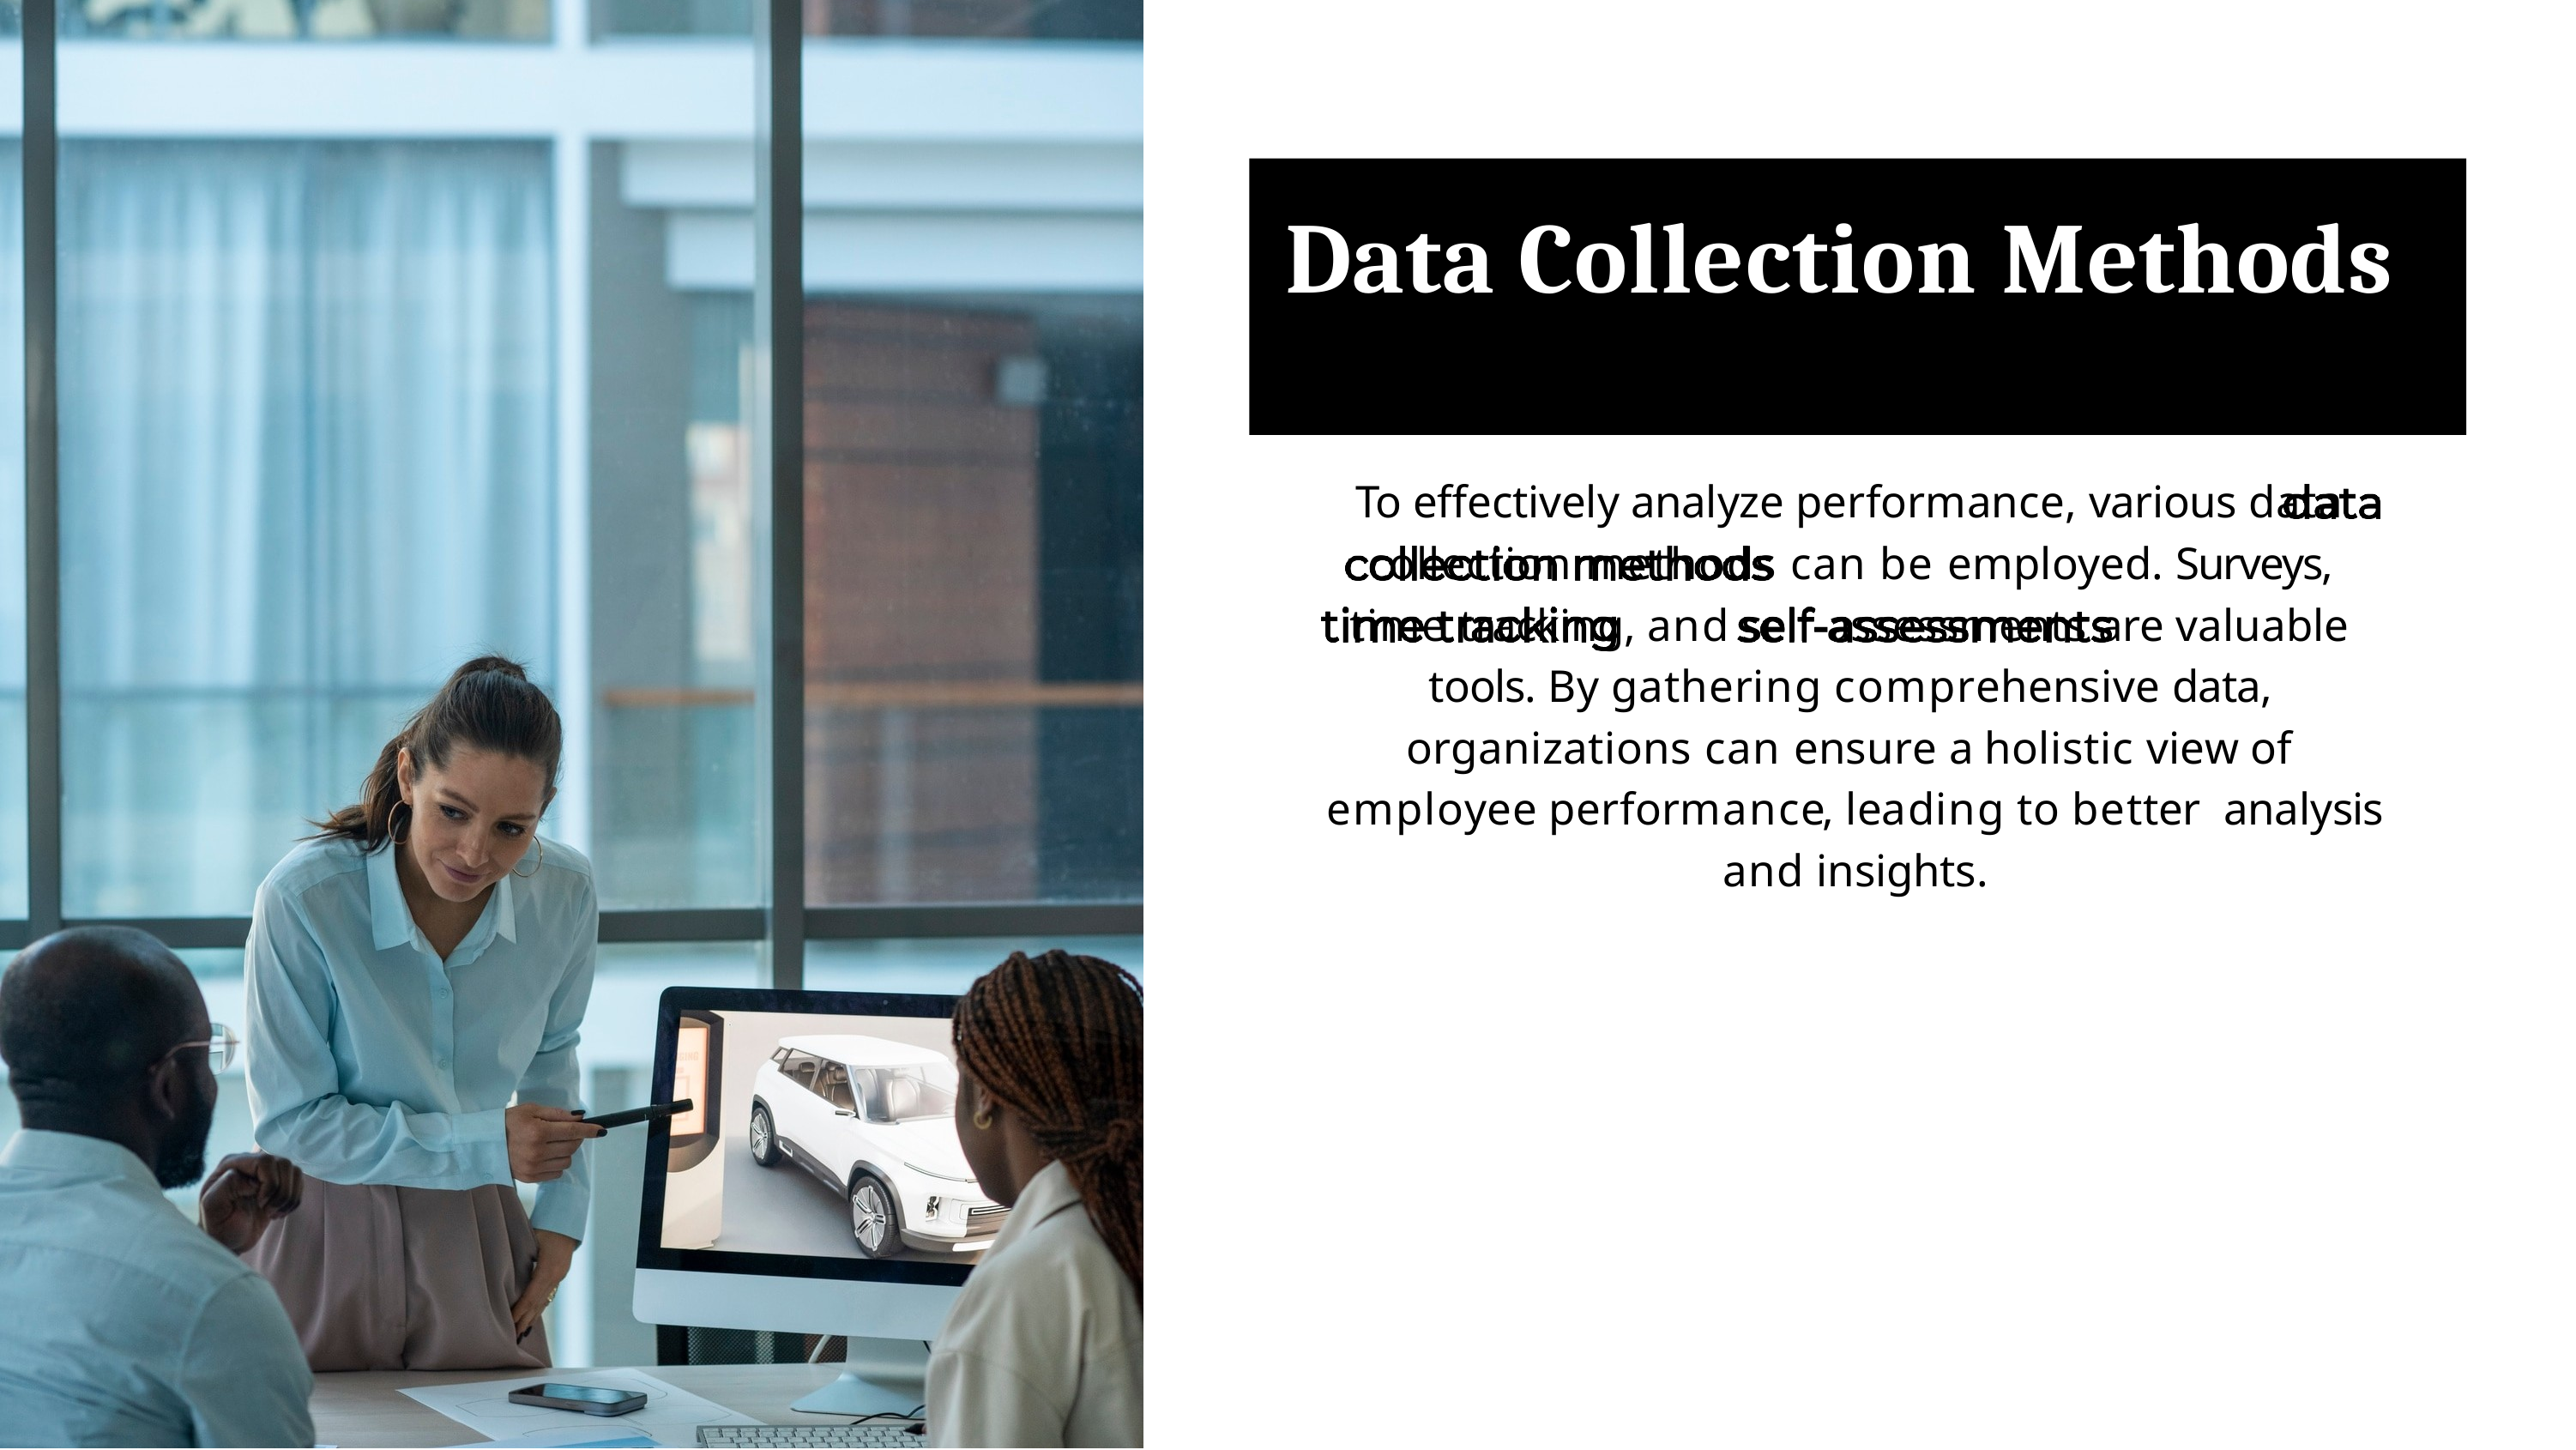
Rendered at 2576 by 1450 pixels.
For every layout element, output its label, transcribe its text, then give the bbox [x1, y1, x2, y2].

text_box To effectively analyze performance, various data collection methods can be employed. Surveys, time tracking, and self-assessments are valuable tools. By gathering comprehensive data, organizations can ensure a holistic view of employee performance, leading to better analysis and insights. [1318, 463, 2392, 896]
picture [2283, 483, 2380, 520]
picture [1737, 607, 2112, 643]
picture [0, 0, 1144, 1448]
picture [1345, 545, 1772, 581]
title Data Collection Methods [1249, 158, 2467, 435]
picture [1320, 607, 1616, 651]
